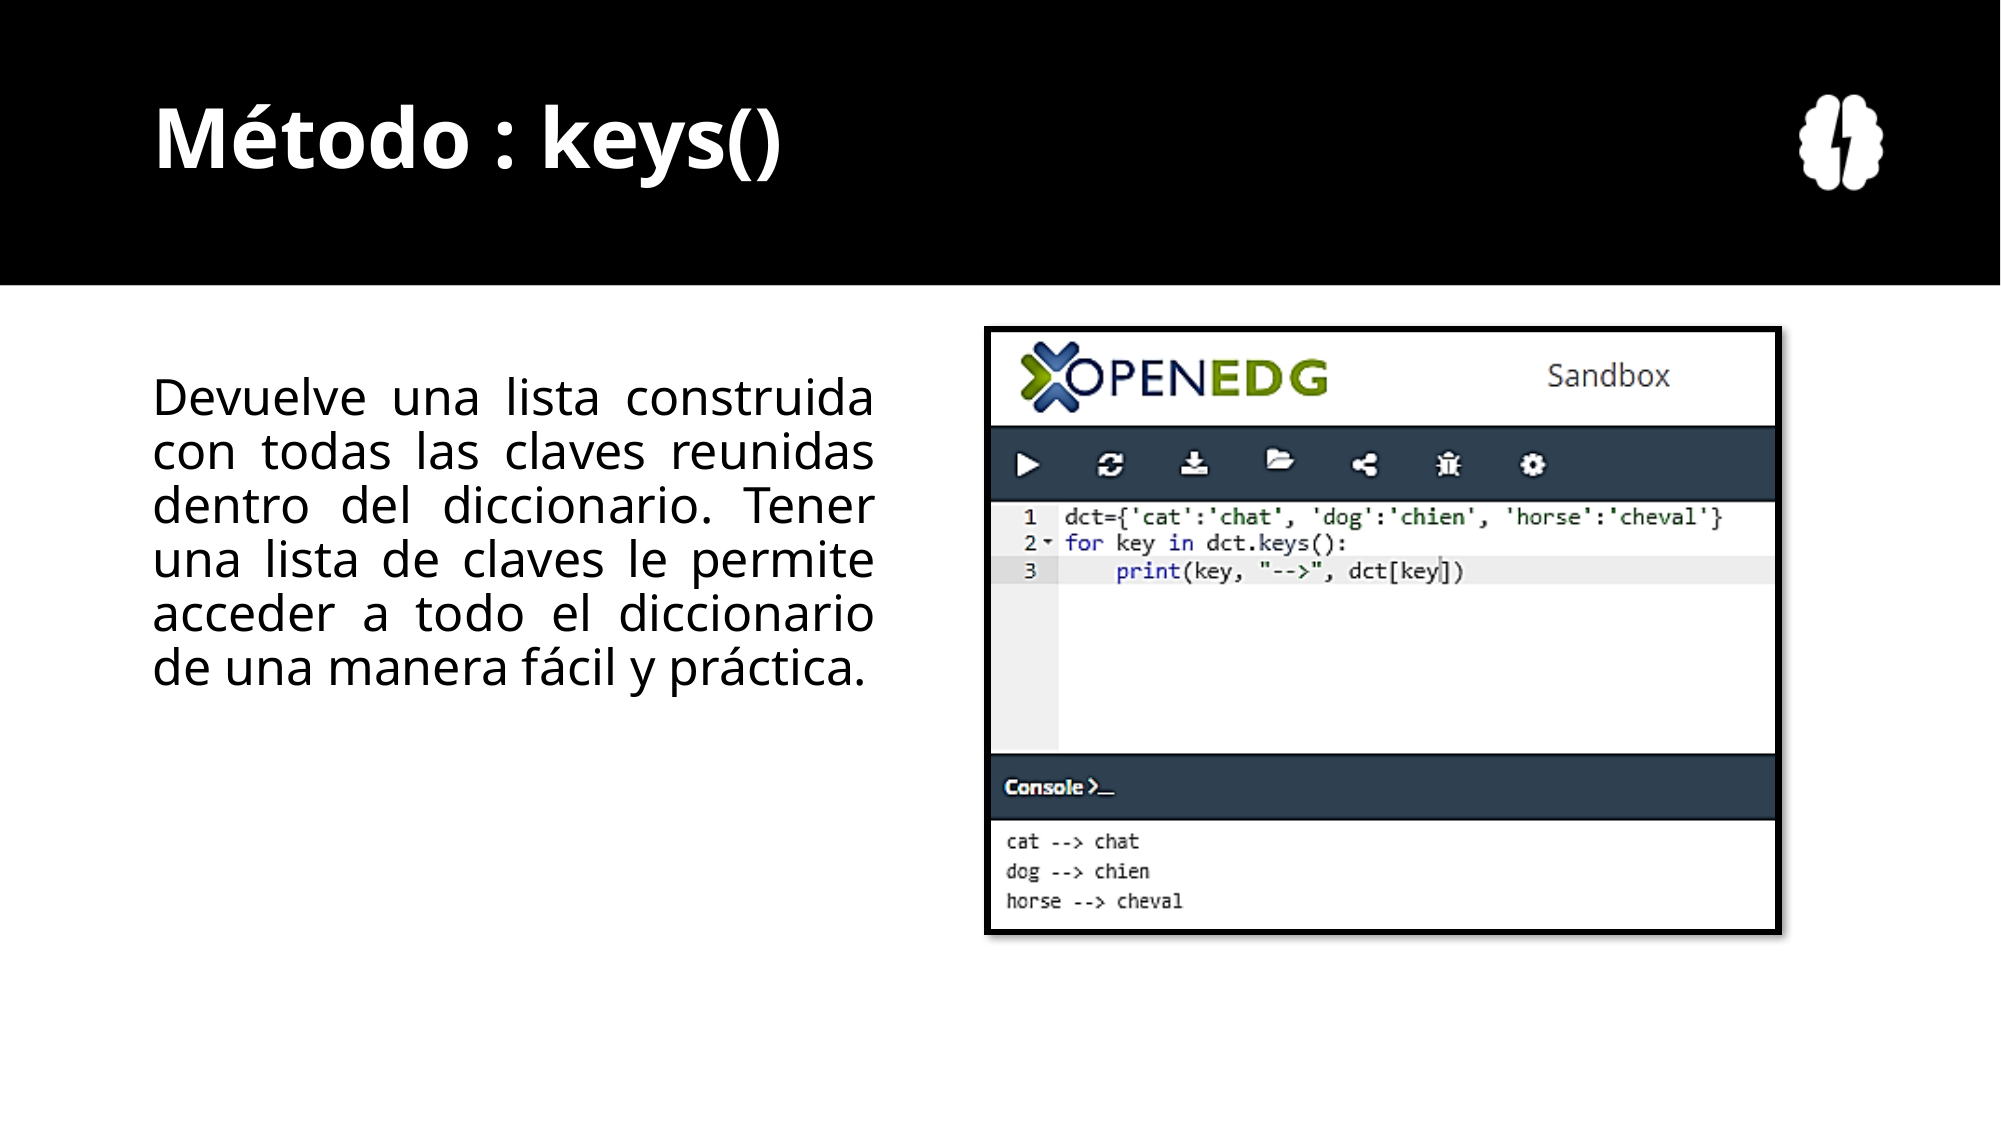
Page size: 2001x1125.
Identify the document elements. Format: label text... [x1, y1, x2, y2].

title Método : keys() [137, 89, 1682, 194]
list Devuelve una lista construida con todas las claves reunidas dentro del diccionario. Tener una lista de claves le permite acceder a todo el diccionario de una manera fácil y práctica. [137, 364, 892, 1009]
picture [0, 0, 2001, 1125]
